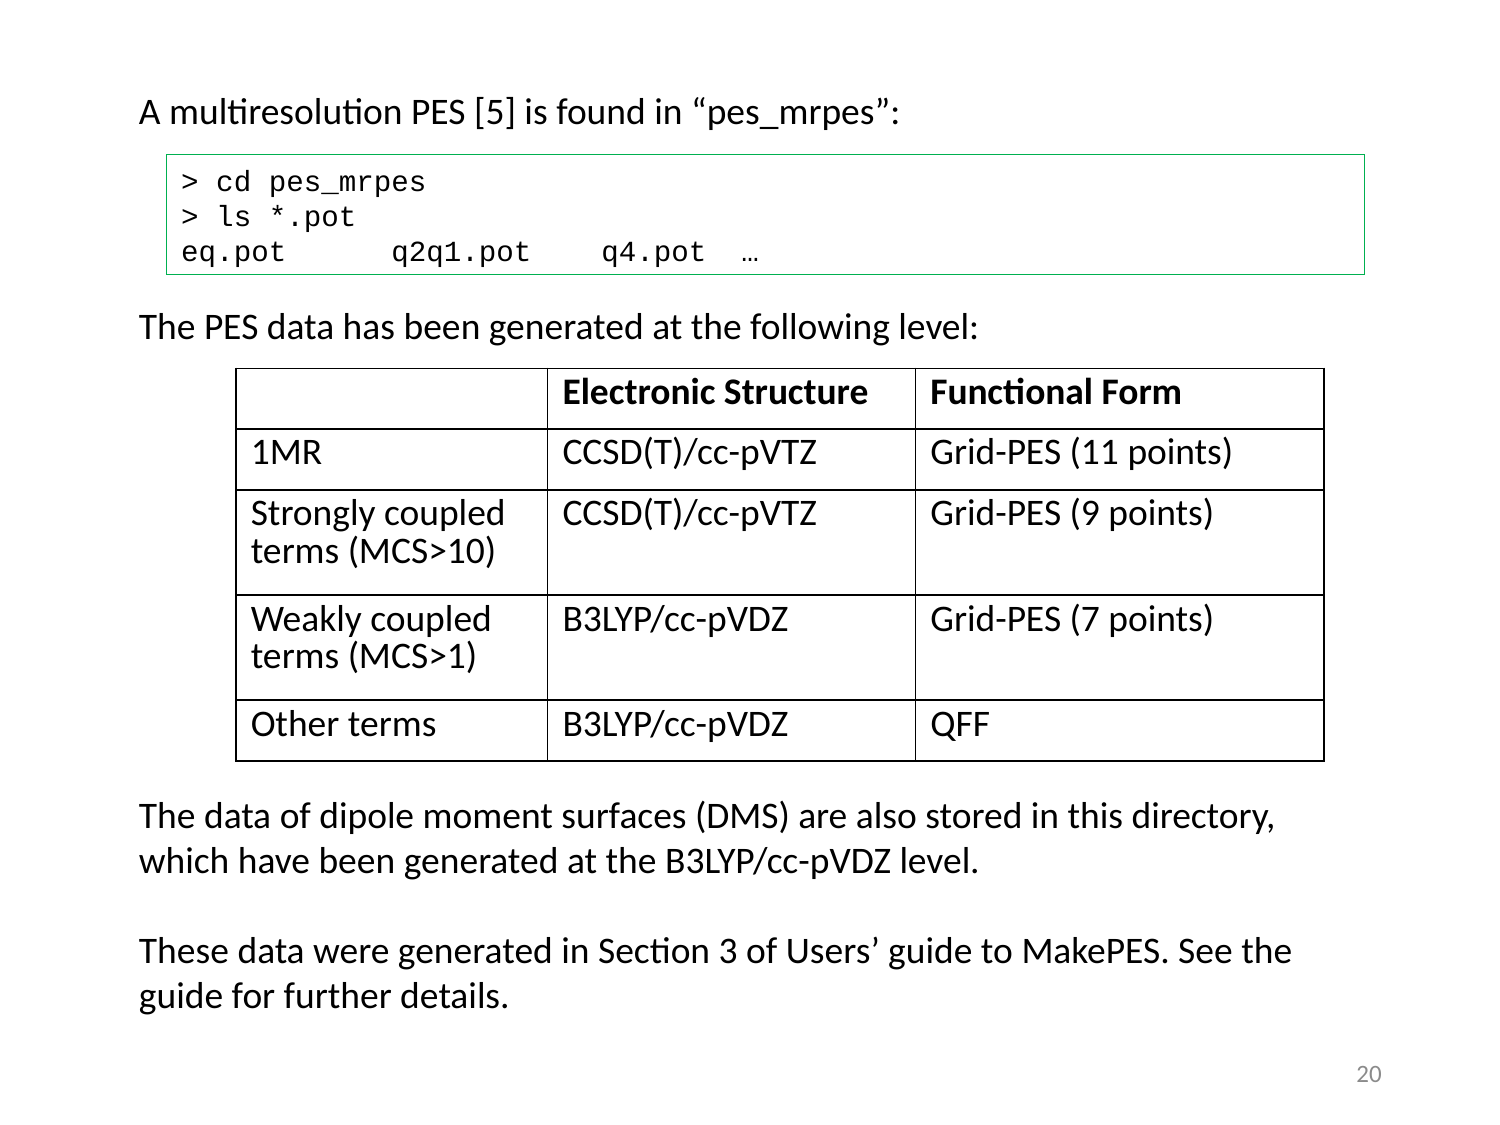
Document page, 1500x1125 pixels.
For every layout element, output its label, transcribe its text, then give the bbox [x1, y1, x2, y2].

table_cell Weakly coupled terms (MCS>1) [237, 596, 547, 699]
table_cell B3LYP/cc-pVDZ [548, 596, 915, 699]
table_cell Grid-PES (11 points) [916, 430, 1323, 489]
text_box A multiresolution PES [5] is found in “pes_mrpes”: [124, 79, 1340, 140]
text_box The data of dipole moment surfaces (DMS) are also stored in this directory, which have been generated at the B3LYP/cc-pVDZ level. These data were generated in Section 3 of Users’ guide to MakePES. See the guide for further details. [124, 783, 1340, 1024]
table_cell Other terms [237, 701, 547, 760]
text_box > cd pes_mrpes > ls *.pot eq.pot q2q1.pot q4.pot … [166, 154, 1365, 275]
table_header [237, 369, 547, 428]
table_cell QFF [916, 701, 1323, 760]
slide_number 19 [1059, 1042, 1397, 1103]
table_cell 1MR [237, 430, 547, 489]
table_header Electronic Structure [548, 369, 915, 428]
table_cell Grid-PES (7 points) [916, 596, 1323, 699]
text_box The PES data has been generated at the following level: [124, 294, 1340, 355]
table_cell B3LYP/cc-pVDZ [548, 701, 915, 760]
table_header Functional Form [916, 369, 1323, 428]
table_cell Strongly coupled terms (MCS>10) [237, 491, 547, 594]
table_cell CCSD(T)/cc-pVTZ [548, 491, 915, 594]
table_cell CCSD(T)/cc-pVTZ [548, 430, 915, 489]
table_cell Grid-PES (9 points) [916, 491, 1323, 594]
